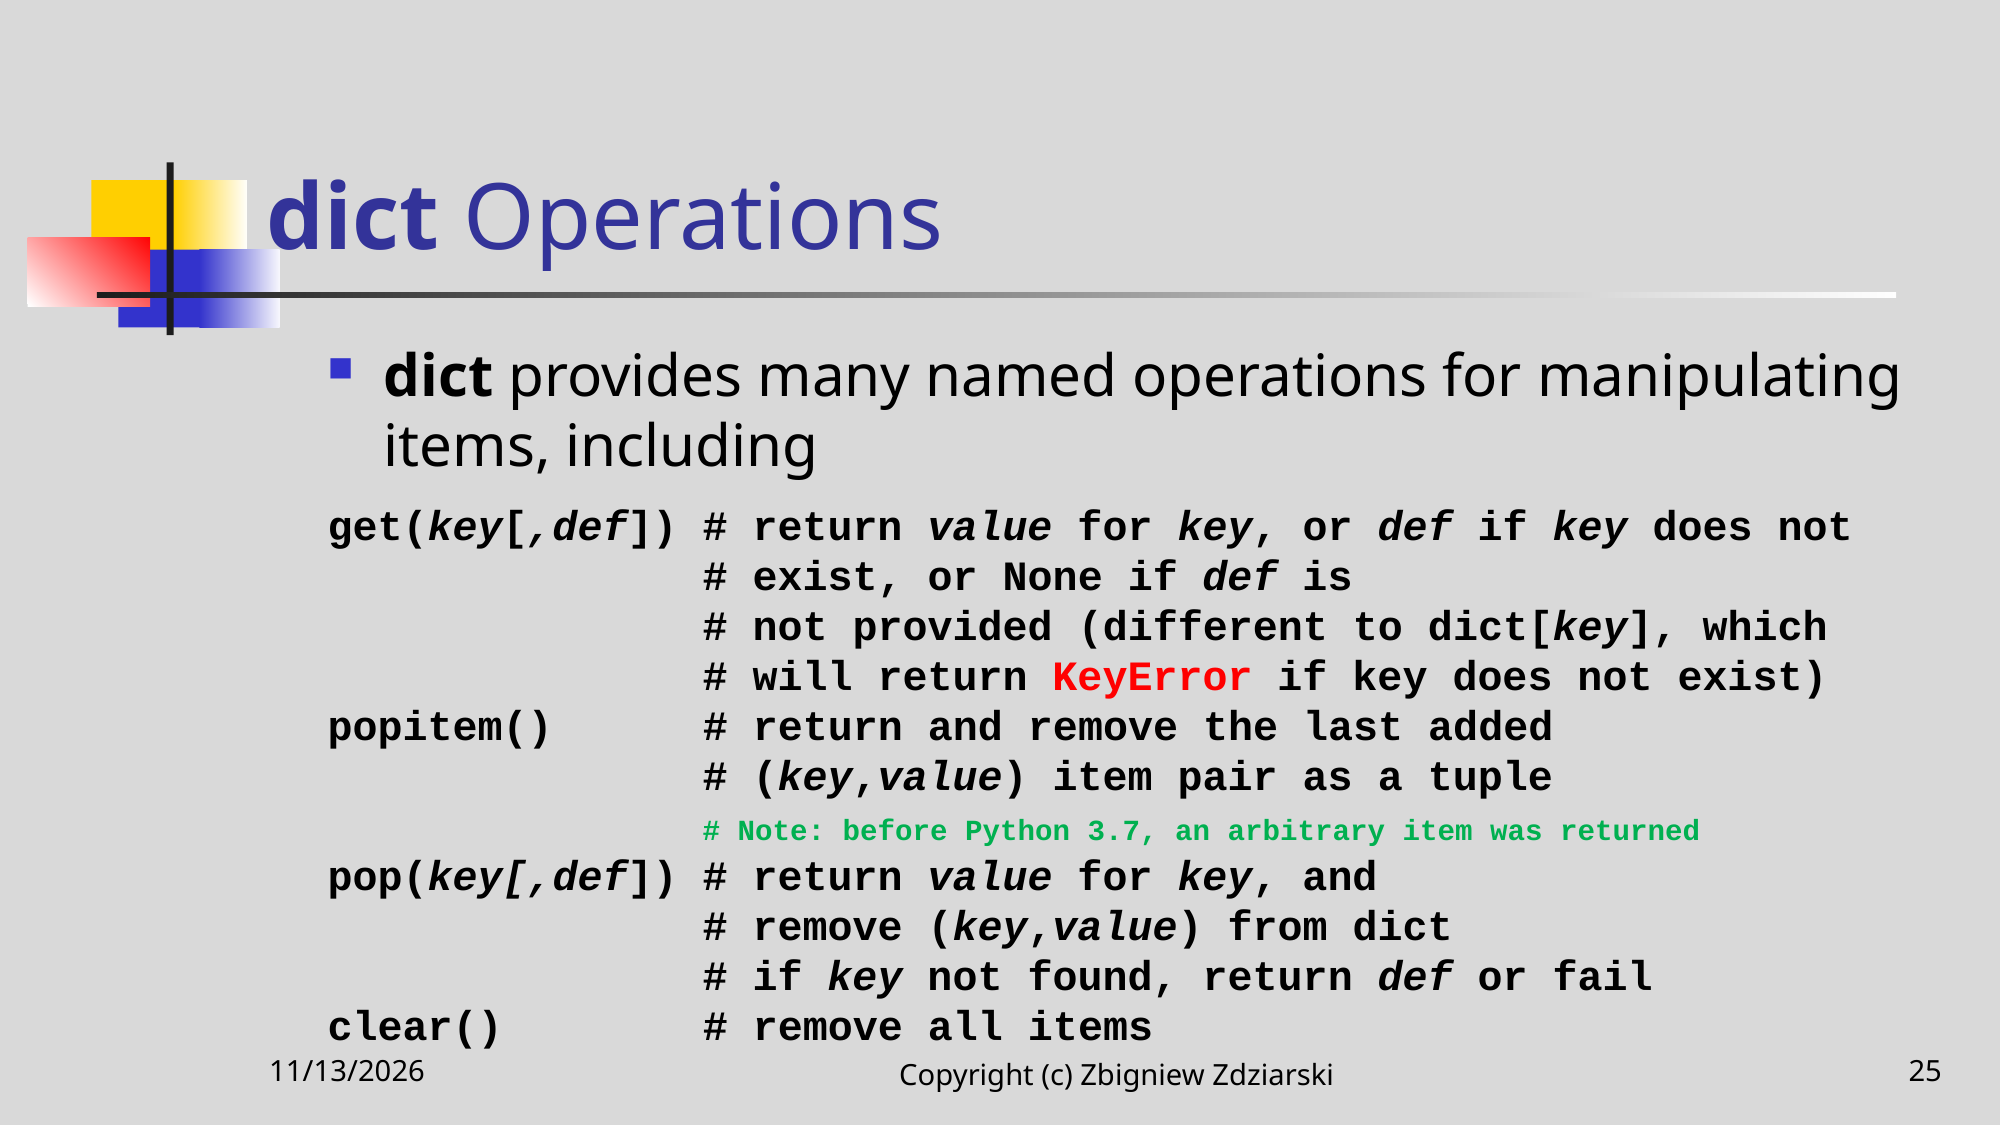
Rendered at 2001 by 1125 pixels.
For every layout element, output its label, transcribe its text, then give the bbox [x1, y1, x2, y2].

title dict Operations [251, 35, 1957, 275]
footer Copyright (c) Zbigniew Zdziarski [799, 1023, 1434, 1100]
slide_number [253, 1023, 672, 1100]
list dict provides many named operations for manipulating items, including get(key[,def]) # return value for key, or def if key does not # exist, or None if def is # not provided (different to dict[key], which # will return KeyError if key does not exist) popitem() # return and remove the last added # (key,value) item pair as a tuple # Note: before Python 3.7, an arbitrary item was returned pop(key[,def]) # return value for key, and # remove (key,value) from dict # if key not found, return def or fail clear() # remove all items [312, 331, 1925, 1006]
slide_number 25 [1540, 1023, 1958, 1100]
